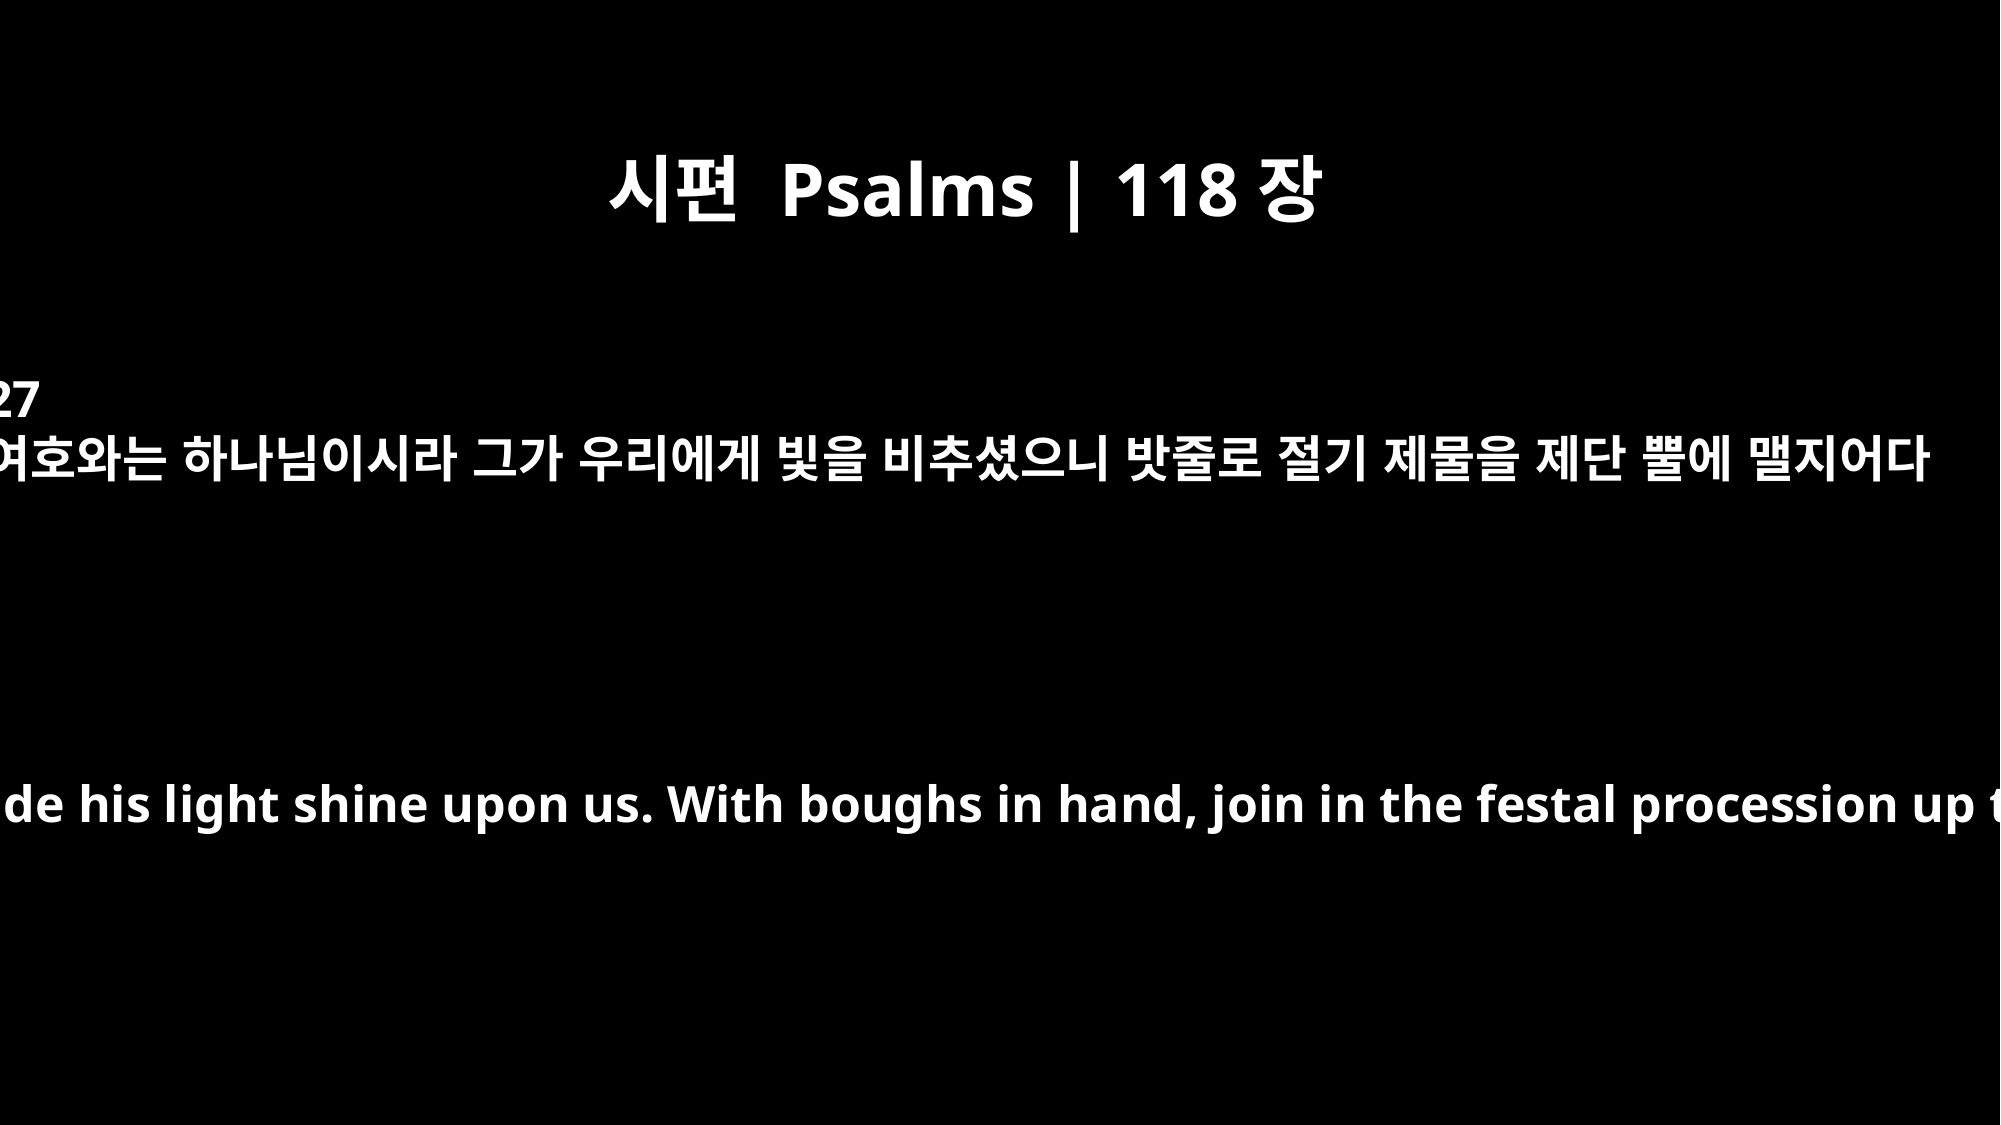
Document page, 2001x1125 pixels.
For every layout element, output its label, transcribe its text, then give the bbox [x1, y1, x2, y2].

text_box 27 여호와는 하나님이시라 그가 우리에게 빛을 비추셨으니 밧줄로 절기 제물을 제단 뿔에 맬지어다 [0, 359, 1948, 495]
text_box The LORD is God, and he has made his light shine upon us. With boughs in hand, join in the festal procession up to the horns of the altar. [0, 764, 2000, 840]
text_box 시편 Psalms | 118장 [592, 136, 1340, 239]
